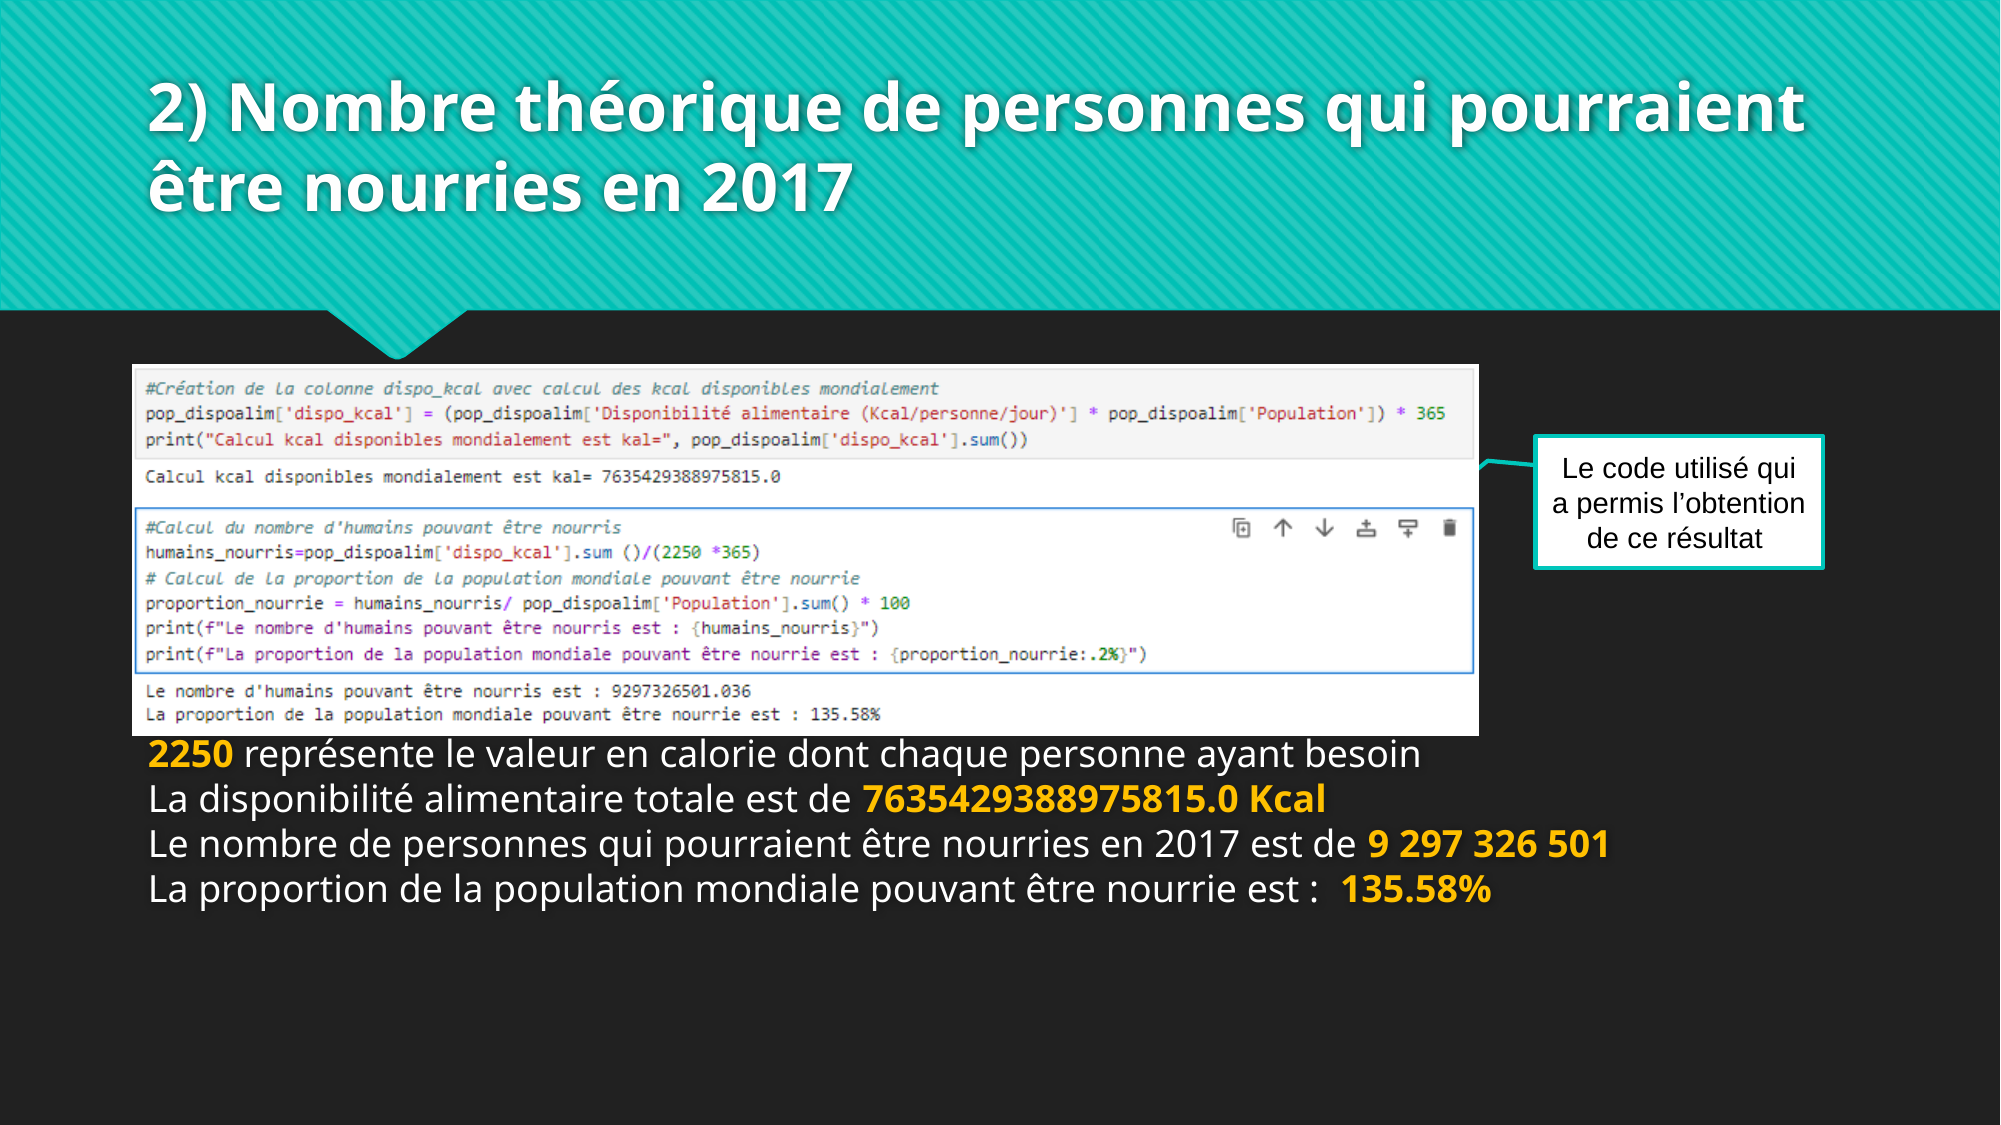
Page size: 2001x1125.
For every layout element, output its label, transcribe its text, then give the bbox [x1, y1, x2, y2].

list 2250 représente le valeur en calorie dont chaque personne ayant besoin La disponibilité alimentaire totale est de 7635429388975815.0 Kcal Le nombre de personnes qui pourraient être nourries en 2017 est de 9 297 326 501 La proportion de la population mondiale pouvant être nourrie est : 135.58% [132, 364, 2000, 962]
picture [1, 1, 1999, 357]
text_box Le code utilisé qui a permis l’obtention de ce résultat [1482, 434, 1825, 570]
title 2) Nombre théorique de personnes qui pourraient être nourries en 2017 [132, 73, 1868, 233]
picture [132, 364, 1479, 737]
